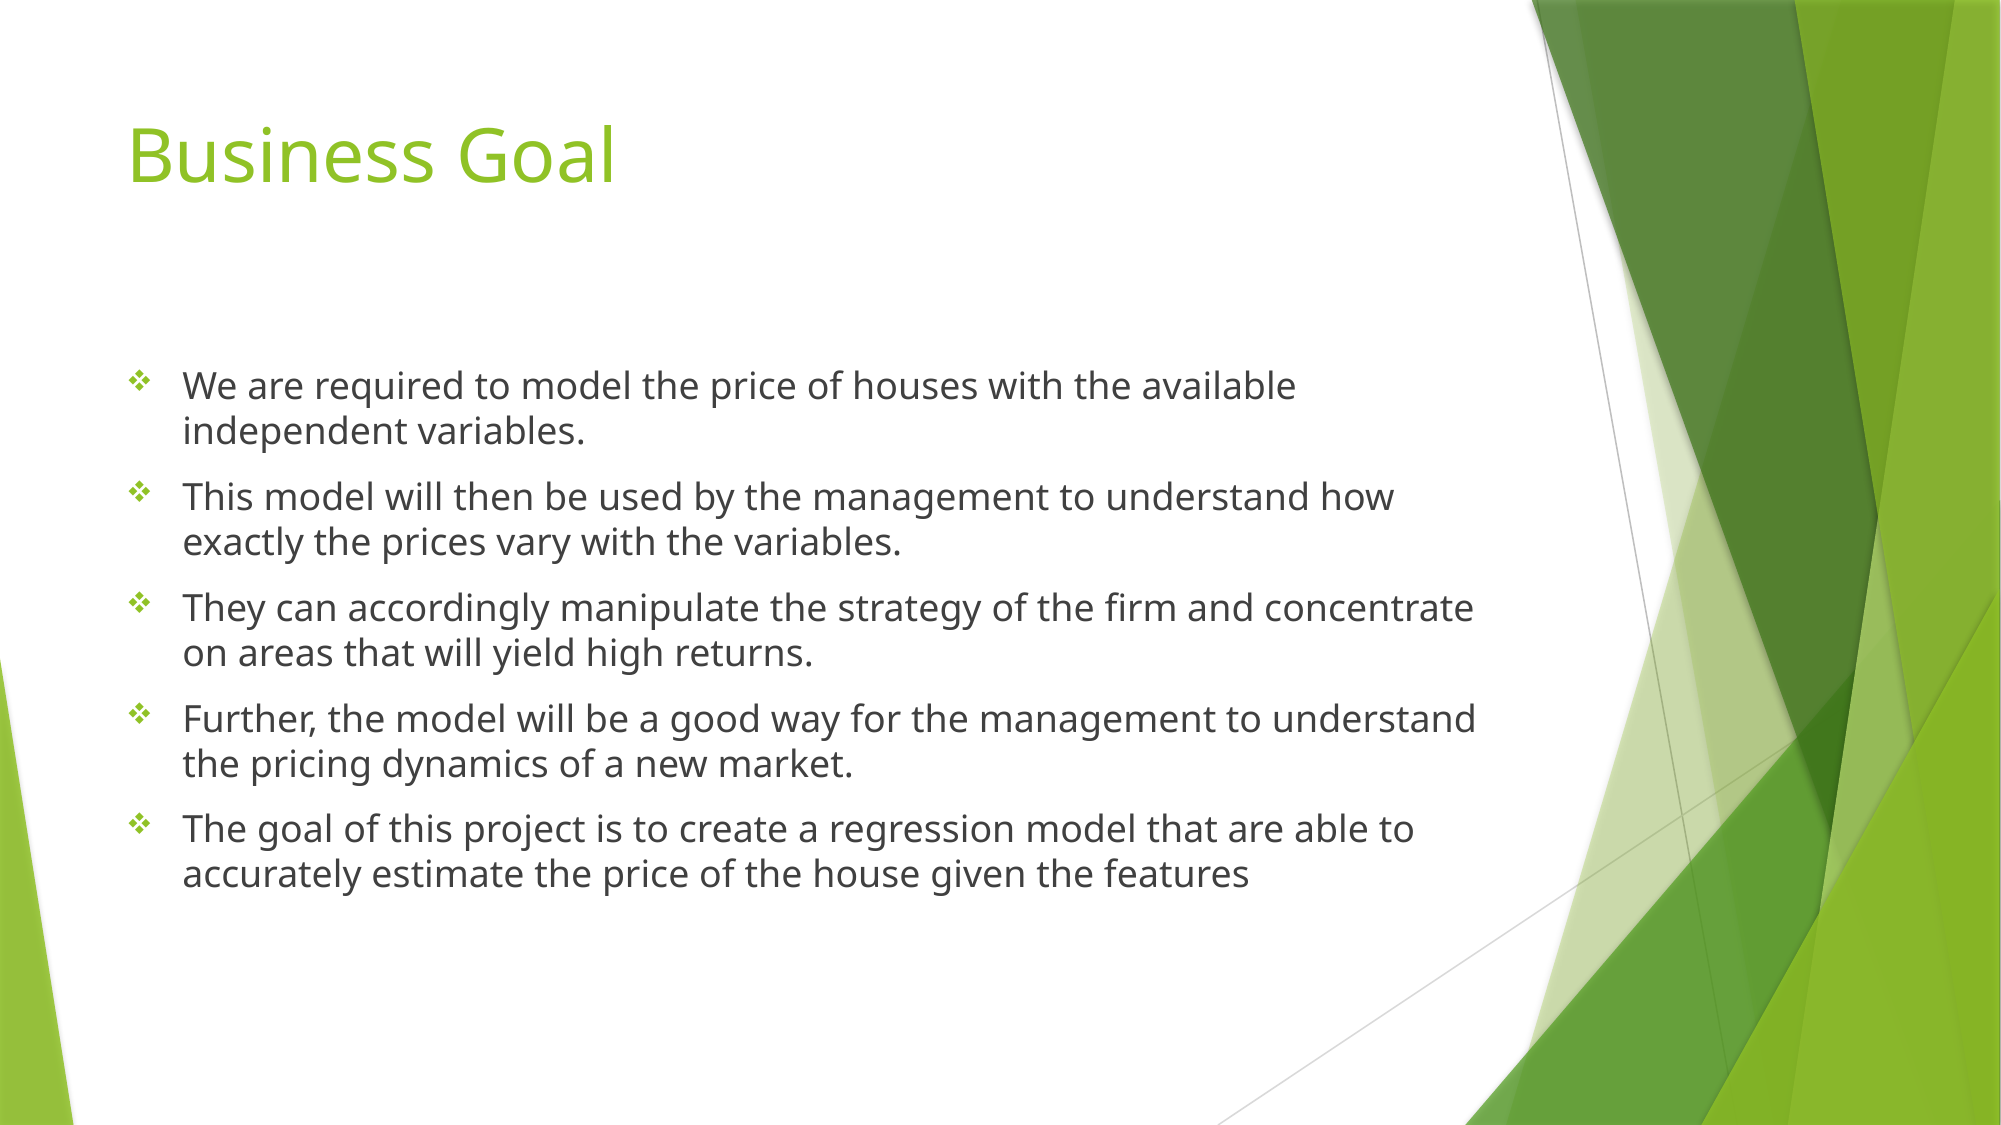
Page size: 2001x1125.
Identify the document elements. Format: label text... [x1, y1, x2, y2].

title Business Goal [111, 99, 1522, 317]
list We are required to model the price of houses with the available independent variables. This model will then be used by the management to understand how exactly the prices vary with the variables. They can accordingly manipulate the strategy of the firm and concentrate on areas that will yield high returns. Further, the model will be a good way for the management to understand the pricing dynamics of a new market. The goal of this project is to create a regression model that are able to accurately estimate the price of the house given the features [111, 354, 1522, 992]
